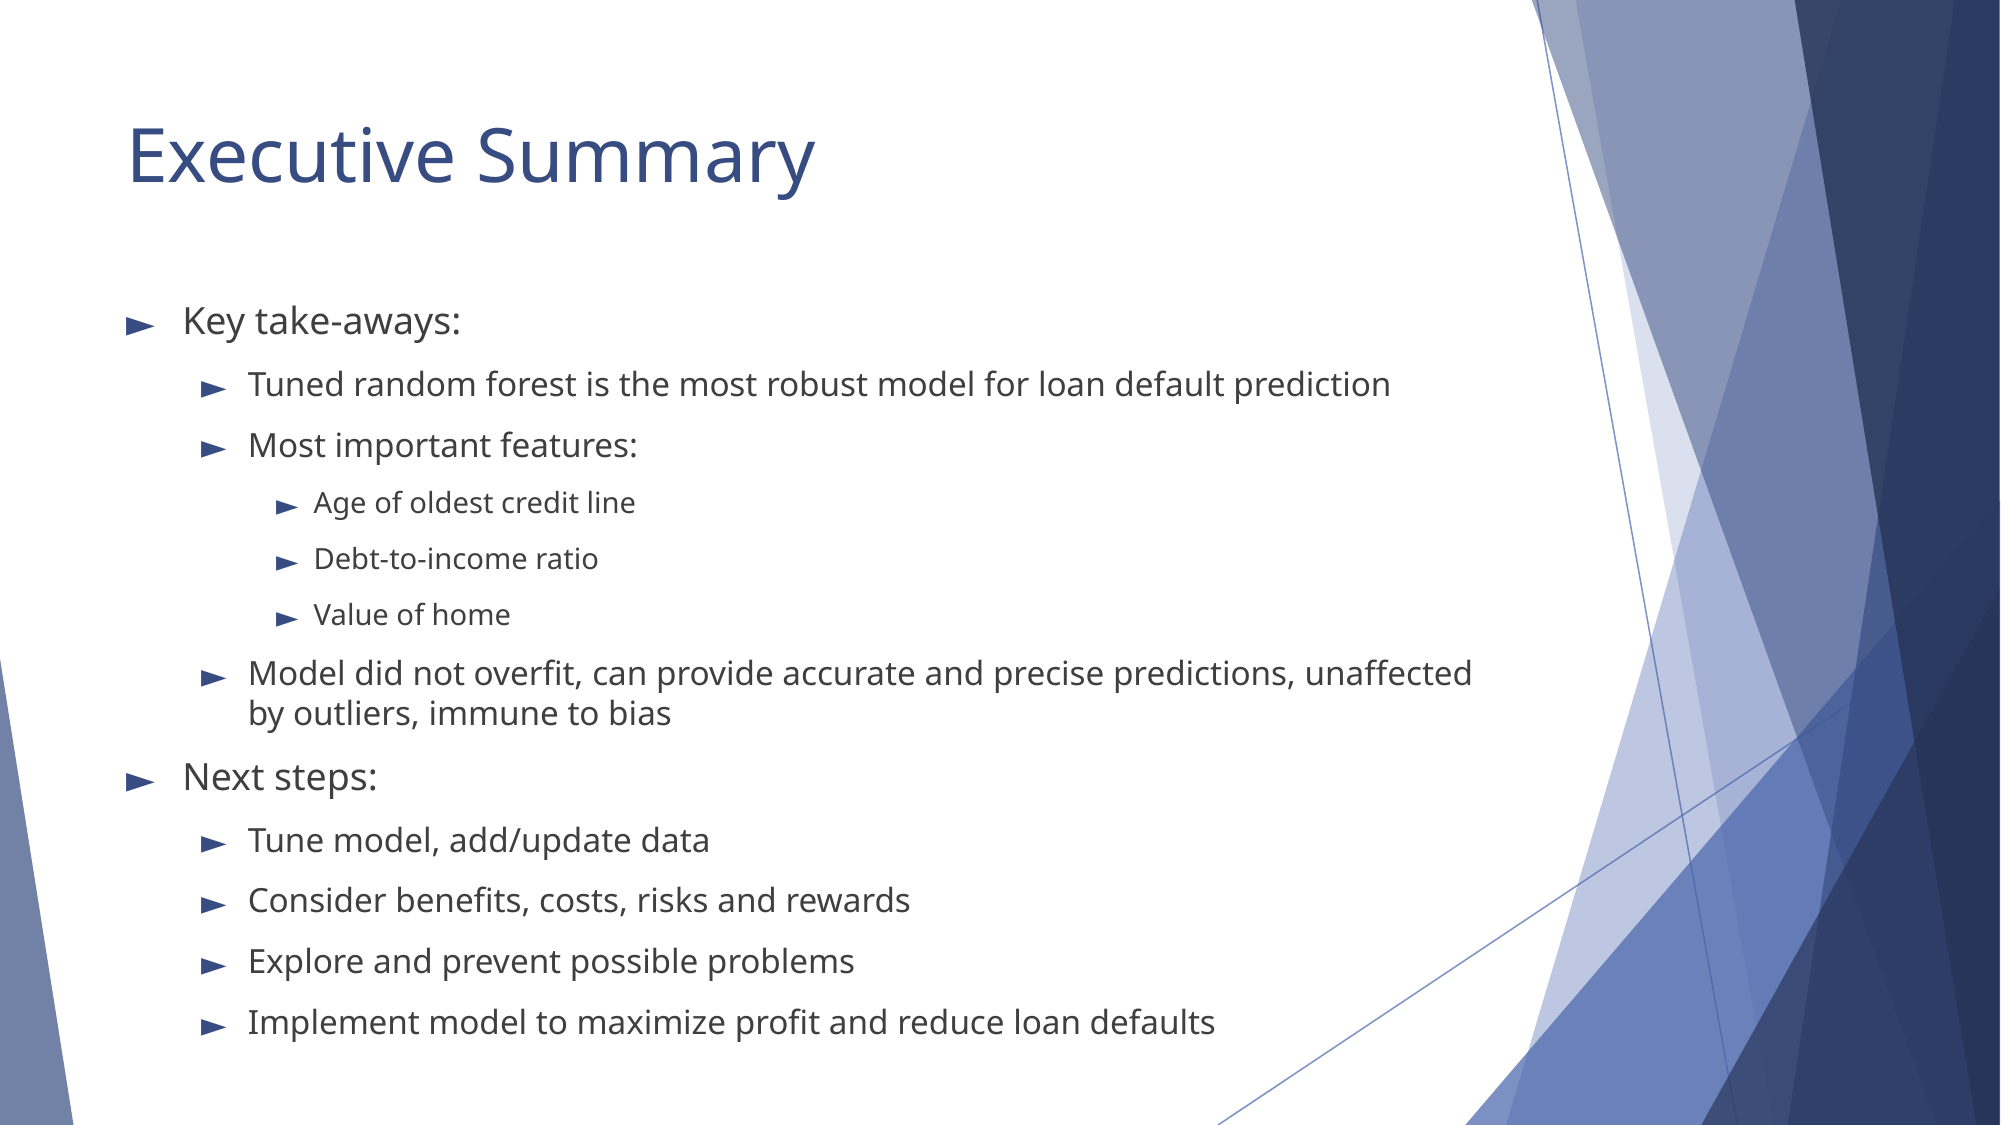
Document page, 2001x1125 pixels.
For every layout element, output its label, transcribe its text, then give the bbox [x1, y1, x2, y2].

list Key take-aways: Tuned random forest is the most robust model for loan default prediction Most important features: Age of oldest credit line Debt-to-income ratio Value of home Model did not overfit, can provide accurate and precise predictions, unaffected by outliers, immune to bias Next steps: Tune model, add/update data Consider benefits, costs, risks and rewards Explore and prevent possible problems Implement model to maximize profit and reduce loan defaults [111, 289, 1522, 1108]
title Executive Summary [111, 99, 1522, 289]
